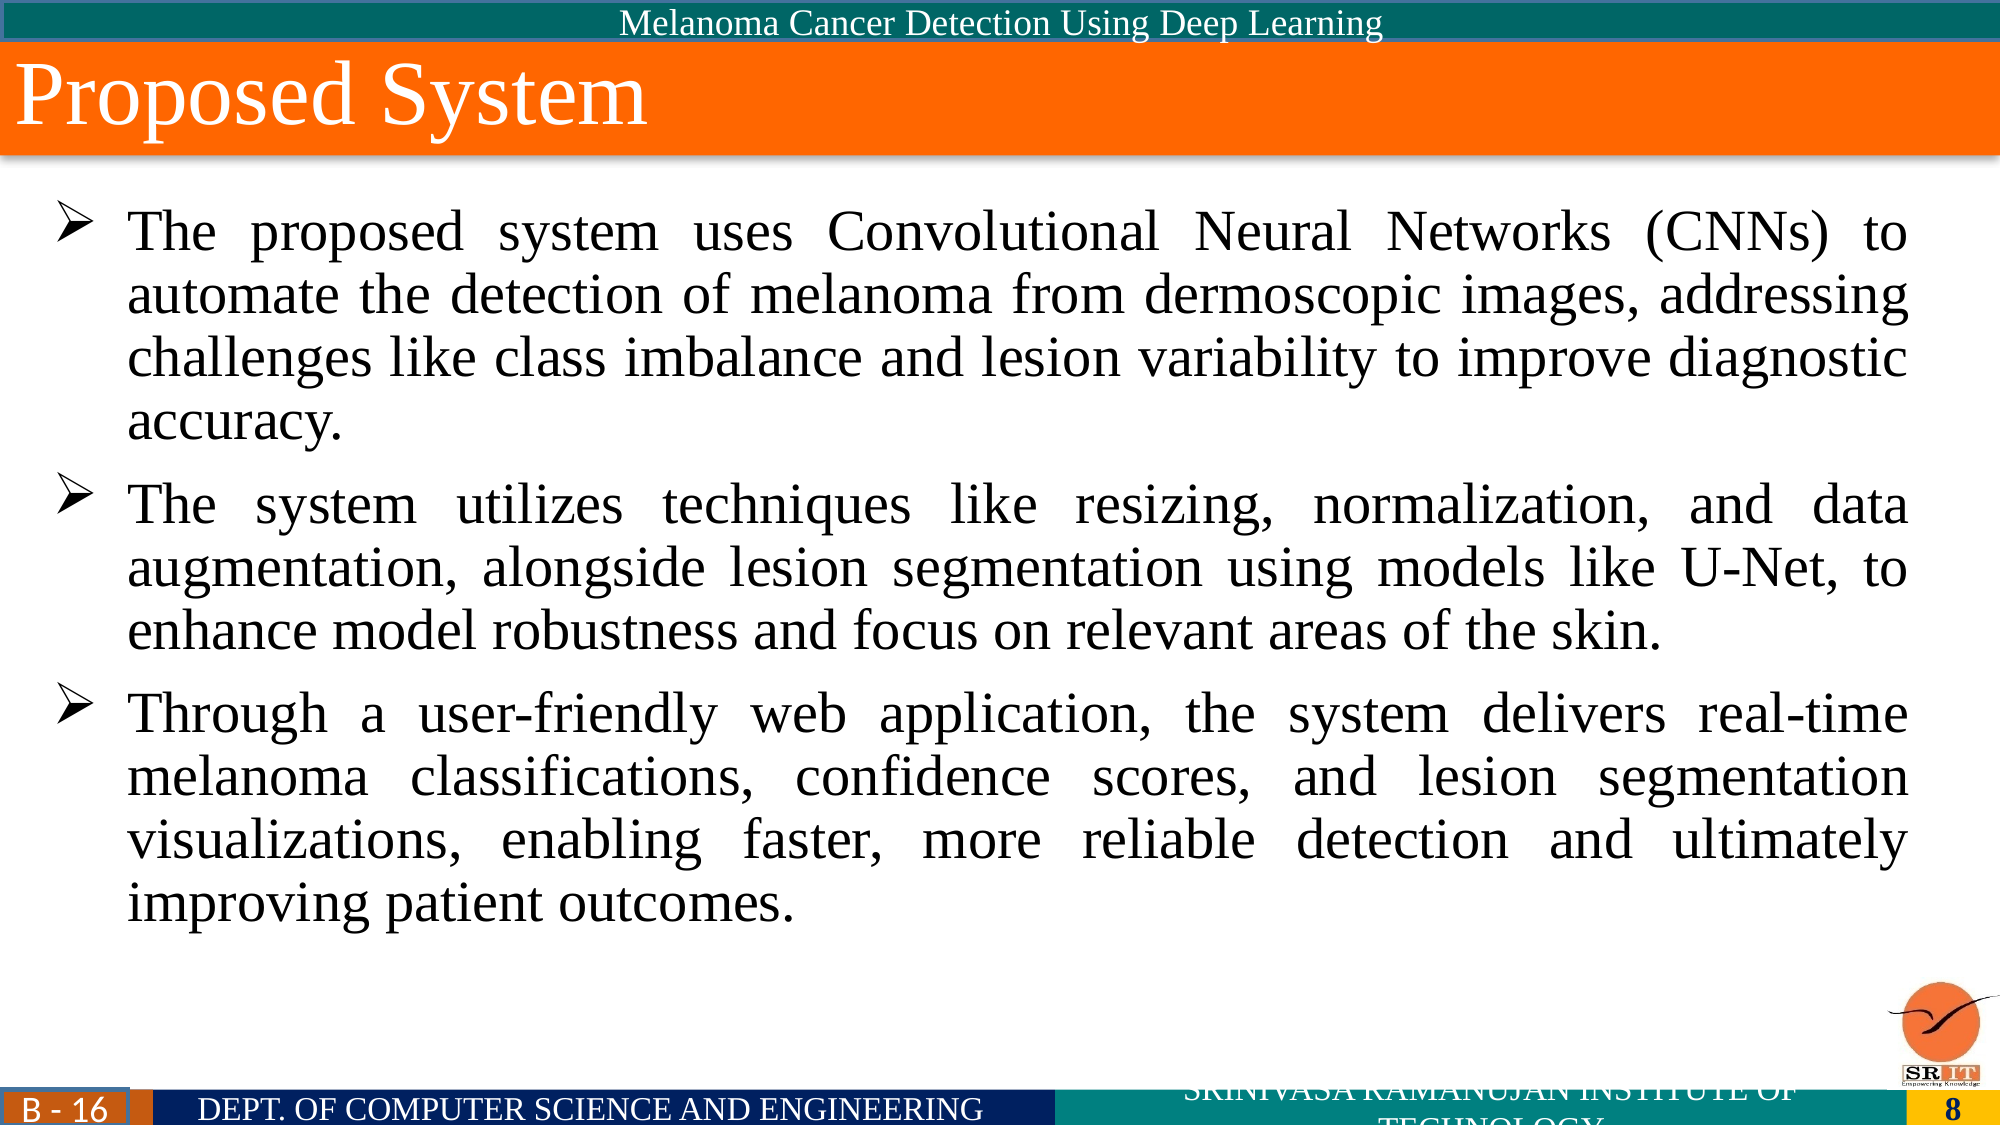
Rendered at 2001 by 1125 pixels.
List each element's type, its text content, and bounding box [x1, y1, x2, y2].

picture [1887, 977, 2000, 1090]
list The proposed system uses Convolutional Neural Networks (CNNs) to automate the detection of melanoma from dermoscopic images, addressing challenges like class imbalance and lesion variability to improve diagnostic accuracy. The system utilizes techniques like resizing, normalization, and data augmentation, alongside lesion segmentation using models like U-Net, to enhance model robustness and focus on relevant areas of the skin. Through a user-friendly web application, the system delivers real-time melanoma classifications, confidence scores, and lesion segmentation visualizations, enabling faster, more reliable detection and ultimately improving patient outcomes. [37, 192, 1925, 974]
text_box Melanoma Cancer Detection Using Deep Learning [0, 0, 2000, 42]
title Proposed System [0, 42, 2000, 156]
text_box B - 16 [0, 1087, 130, 1125]
